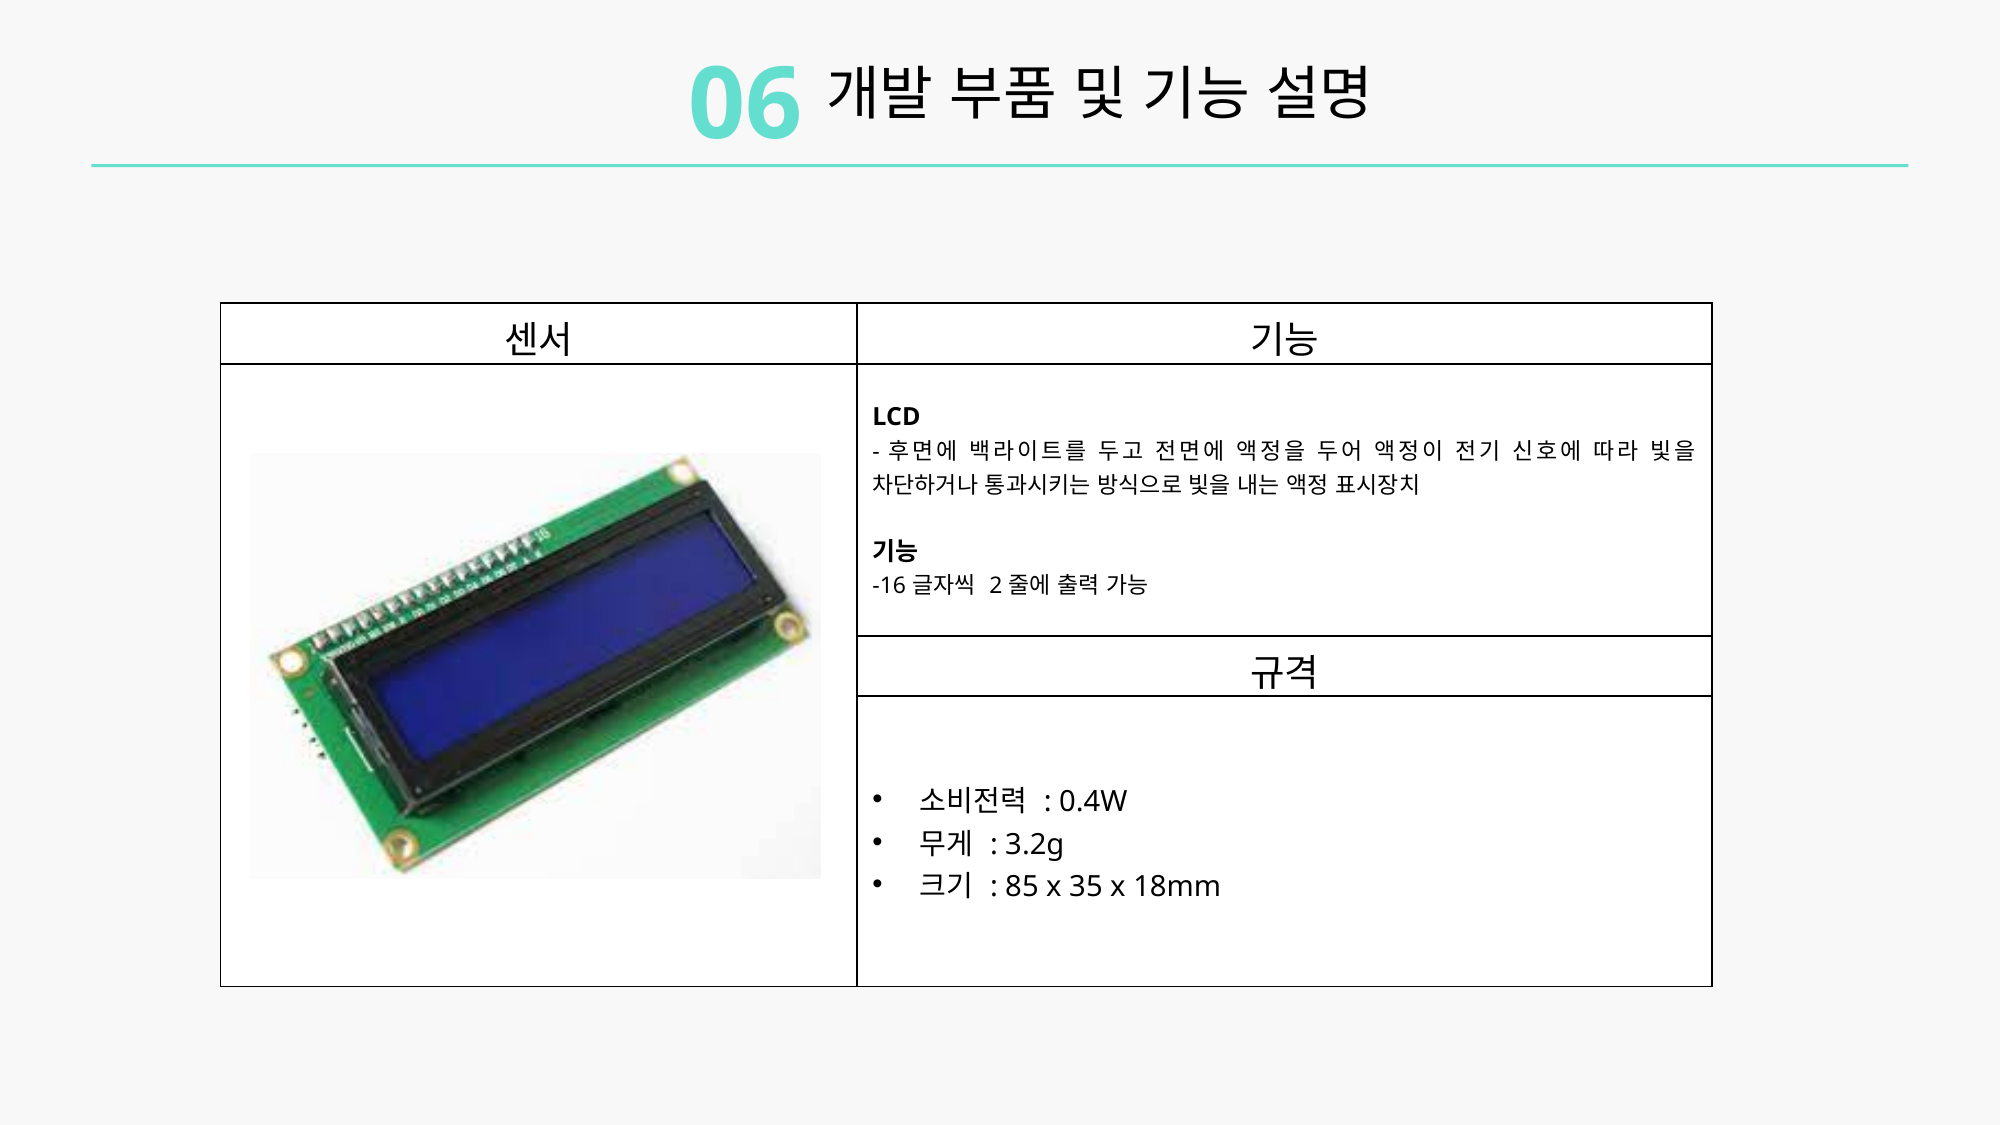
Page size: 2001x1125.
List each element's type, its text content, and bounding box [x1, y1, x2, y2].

text_box 06 [673, 30, 818, 166]
picture [250, 453, 821, 879]
text_box 개발 부품 및 기능 설명 [811, 48, 1388, 134]
table_cell LCD -후면에 백라이트를 두고 전면에 액정을 두어 액정이 전기 신호에 따라 빛을 차단하거나 통과시키는 방식으로 빛을 내는 액정 표시장치 기능 -16글자씩 2줄에 출력 가능 [858, 365, 1711, 635]
table_header 센서 [221, 304, 856, 363]
table_header 기능 [858, 304, 1711, 363]
text_box [90, 163, 1909, 168]
table_cell [221, 365, 856, 986]
table_cell 규격 [858, 637, 1711, 695]
table_cell 소비전력 : 0.4W 무게 : 3.2g 크기 : 85 x 35 x 18mm [858, 697, 1711, 986]
